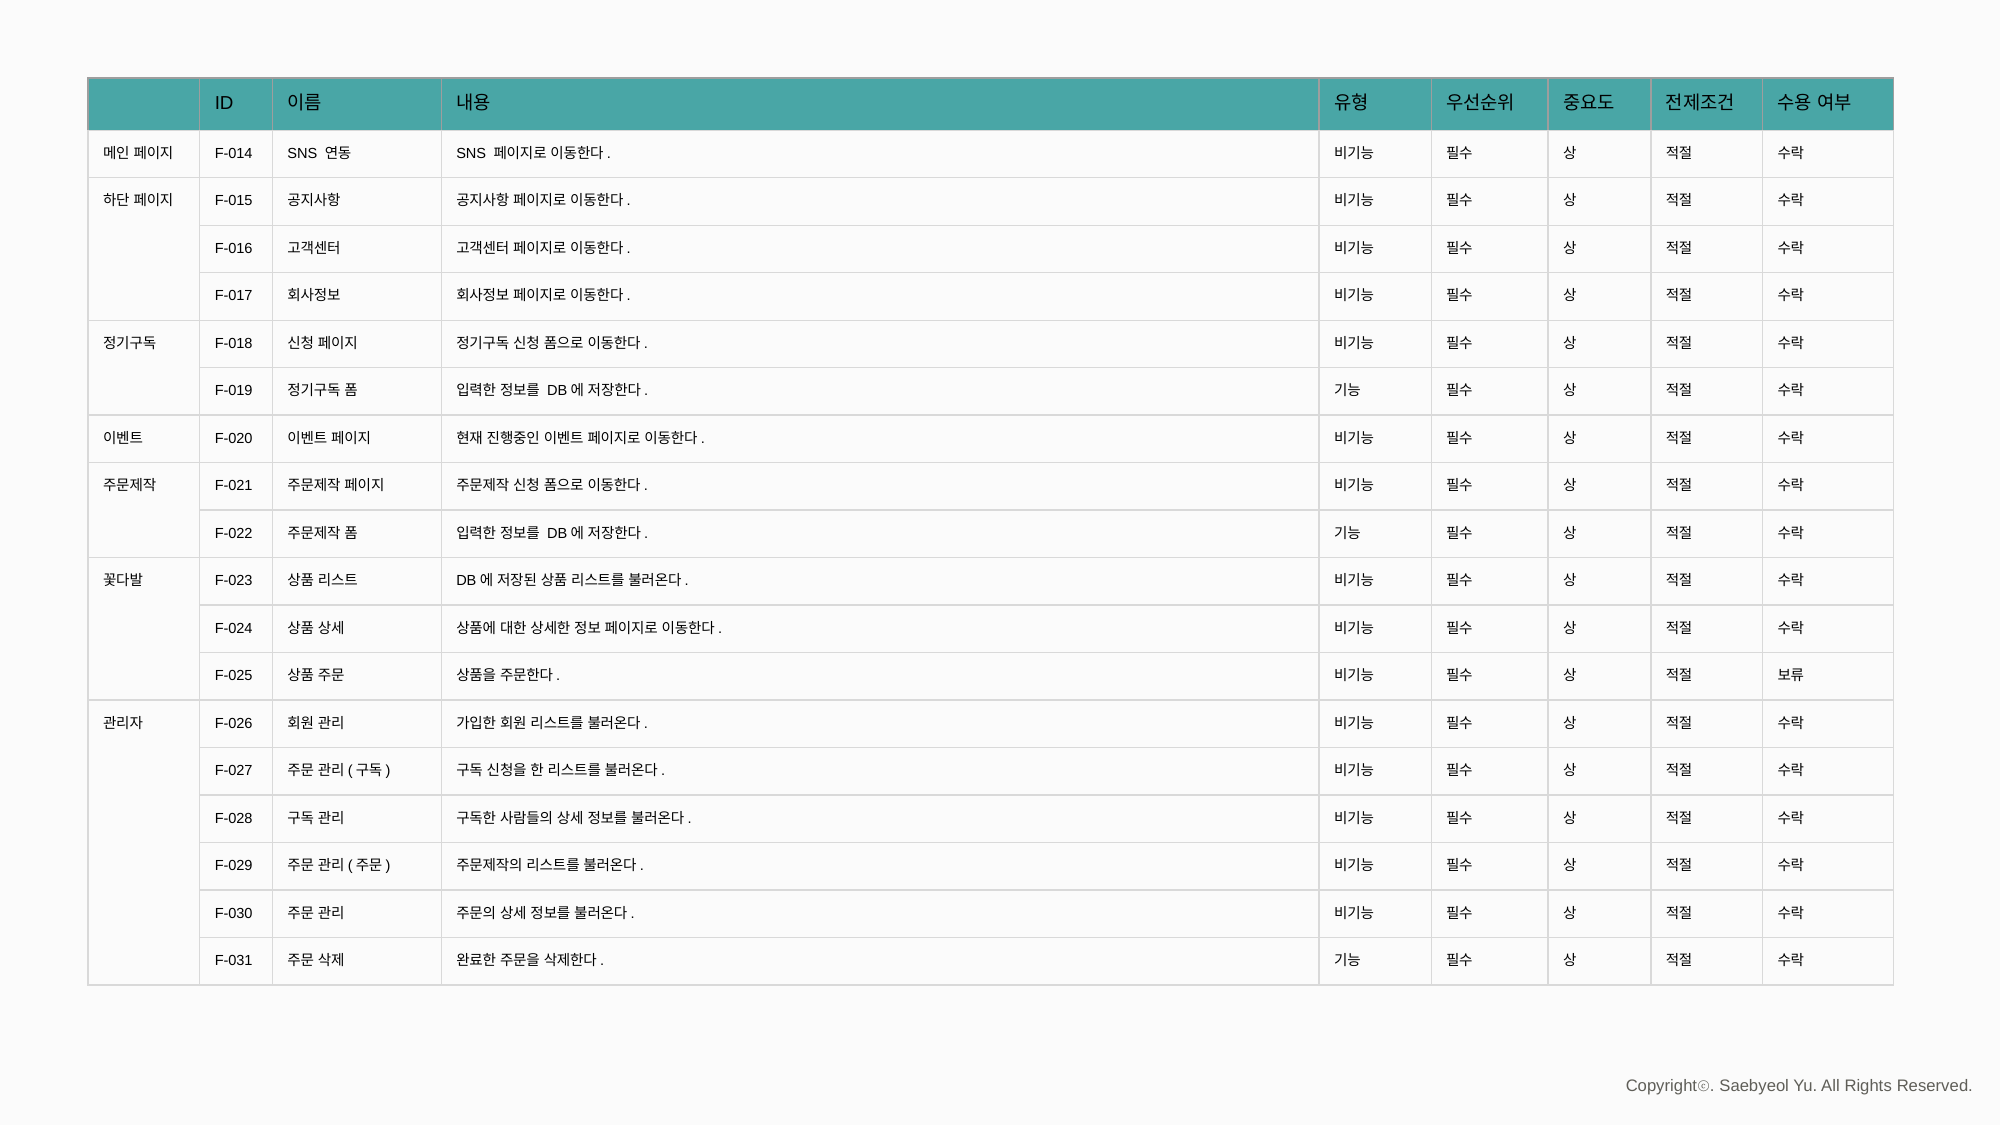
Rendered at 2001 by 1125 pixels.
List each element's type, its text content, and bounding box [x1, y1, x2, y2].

table_cell 보류 [1763, 653, 1893, 699]
table_cell 수락 [1763, 701, 1893, 747]
table_cell 필수 [1432, 463, 1547, 509]
table_cell 수락 [1763, 321, 1893, 367]
table_cell 비기능 [1320, 748, 1431, 794]
table_cell 비기능 [1320, 606, 1431, 652]
table_cell 적절 [1652, 226, 1762, 272]
table_cell 관리자 [89, 701, 199, 984]
table_cell 필수 [1432, 273, 1547, 320]
table_cell 상품에 대한 상세한 정보 페이지로 이동한다. [442, 606, 1318, 652]
table_cell 공지사항 페이지로 이동한다. [442, 178, 1318, 225]
table_cell 상 [1549, 891, 1650, 937]
table_cell F-024 [200, 606, 272, 652]
table_cell 필수 [1432, 701, 1547, 747]
table_cell F-025 [200, 653, 272, 699]
table_cell 입력한 정보를 DB에 저장한다. [442, 511, 1318, 557]
table_cell F-021 [200, 463, 272, 509]
table_cell 수락 [1763, 463, 1893, 509]
table_header 유형 [1320, 79, 1431, 130]
table_cell 비기능 [1320, 891, 1431, 937]
table_cell 꽃다발 [89, 558, 199, 699]
table_cell F-016 [200, 226, 272, 272]
table_cell SNS 연동 [273, 131, 441, 177]
table_cell F-022 [200, 511, 272, 557]
table_cell 비기능 [1320, 843, 1431, 889]
table_cell 비기능 [1320, 701, 1431, 747]
table_cell 기능 [1320, 368, 1431, 414]
table_cell F-017 [200, 273, 272, 320]
table_cell 이벤트 [89, 416, 199, 462]
table_cell 상품 상세 [273, 606, 441, 652]
table_header 우선순위 [1432, 79, 1547, 130]
table_cell 구독 관리 [273, 796, 441, 842]
table_cell 주문제작 신청 폼으로 이동한다. [442, 463, 1318, 509]
table_cell 현재 진행중인 이벤트 페이지로 이동한다. [442, 416, 1318, 462]
table_cell 가입한 회원 리스트를 불러온다. [442, 701, 1318, 747]
table_cell 필수 [1432, 748, 1547, 794]
table_cell 고객센터 페이지로 이동한다. [442, 226, 1318, 272]
table_cell 구독한 사람들의 상세 정보를 불러온다. [442, 796, 1318, 842]
table_cell 필수 [1432, 843, 1547, 889]
table_cell 주문제작 [89, 463, 199, 557]
table_cell 적절 [1652, 416, 1762, 462]
table_cell 고객센터 [273, 226, 441, 272]
table_cell 적절 [1652, 178, 1762, 225]
table_cell 회사정보 [273, 273, 441, 320]
table_cell 하단 페이지 [89, 178, 199, 320]
table_cell 상품 리스트 [273, 558, 441, 604]
table_header 전제조건 [1652, 79, 1762, 130]
table_cell 상 [1549, 226, 1650, 272]
table_cell 상 [1549, 511, 1650, 557]
table_cell 적절 [1652, 796, 1762, 842]
table_cell 적절 [1652, 653, 1762, 699]
table_cell 상품 주문 [273, 653, 441, 699]
table_cell 수락 [1763, 131, 1893, 177]
table_cell 적절 [1652, 606, 1762, 652]
table_cell 비기능 [1320, 416, 1431, 462]
table_cell 수락 [1763, 606, 1893, 652]
table_cell 비기능 [1320, 321, 1431, 367]
table_cell 수락 [1763, 273, 1893, 320]
table_cell 상 [1549, 701, 1650, 747]
table_cell 메인 페이지 [89, 131, 199, 177]
table_header [89, 79, 199, 130]
table_cell F-029 [200, 843, 272, 889]
table_cell 상 [1549, 796, 1650, 842]
table_cell 상 [1549, 843, 1650, 889]
table_cell 비기능 [1320, 226, 1431, 272]
table_cell 적절 [1652, 511, 1762, 557]
table_cell F-023 [200, 558, 272, 604]
table_cell 기능 [1320, 938, 1431, 984]
table_cell F-031 [200, 938, 272, 984]
table_cell 비기능 [1320, 131, 1431, 177]
table_cell 상 [1549, 416, 1650, 462]
table_cell 필수 [1432, 891, 1547, 937]
table_cell 상 [1549, 748, 1650, 794]
table_cell 적절 [1652, 321, 1762, 367]
table_cell 상 [1549, 273, 1650, 320]
table_header 이름 [273, 79, 441, 130]
table_header 내용 [442, 79, 1318, 130]
table_cell 상 [1549, 463, 1650, 509]
table_cell F-028 [200, 796, 272, 842]
table_cell 기능 [1320, 511, 1431, 557]
table_cell 상 [1549, 321, 1650, 367]
table_cell 비기능 [1320, 178, 1431, 225]
table_cell 완료한 주문을 삭제한다. [442, 938, 1318, 984]
table_cell 주문제작 폼 [273, 511, 441, 557]
table_cell 상 [1549, 606, 1650, 652]
table_cell 정기구독 신청 폼으로 이동한다. [442, 321, 1318, 367]
table_cell 적절 [1652, 463, 1762, 509]
table_cell 필수 [1432, 558, 1547, 604]
table_cell 상 [1549, 938, 1650, 984]
table_cell 회사정보 페이지로 이동한다. [442, 273, 1318, 320]
table_cell F-027 [200, 748, 272, 794]
table_cell 상 [1549, 653, 1650, 699]
table_cell 적절 [1652, 131, 1762, 177]
table_cell 필수 [1432, 416, 1547, 462]
table_cell 공지사항 [273, 178, 441, 225]
table_cell 비기능 [1320, 653, 1431, 699]
table_cell 필수 [1432, 796, 1547, 842]
table_cell 적절 [1652, 701, 1762, 747]
table_cell 신청 페이지 [273, 321, 441, 367]
table_cell 필수 [1432, 368, 1547, 414]
table_cell F-026 [200, 701, 272, 747]
table_cell 상 [1549, 178, 1650, 225]
table_cell 주문 관리 [273, 891, 441, 937]
table_cell 회원 관리 [273, 701, 441, 747]
table_cell 비기능 [1320, 273, 1431, 320]
table_cell 이벤트 페이지 [273, 416, 441, 462]
table_header 수용 여부 [1763, 79, 1893, 130]
table_cell 수락 [1763, 748, 1893, 794]
table_cell 수락 [1763, 368, 1893, 414]
table_cell 필수 [1432, 606, 1547, 652]
table_cell 필수 [1432, 938, 1547, 984]
table_cell 정기구독 폼 [273, 368, 441, 414]
table_cell 적절 [1652, 558, 1762, 604]
table_cell 비기능 [1320, 796, 1431, 842]
table_cell 적절 [1652, 891, 1762, 937]
table_cell 필수 [1432, 653, 1547, 699]
table_cell 상 [1549, 368, 1650, 414]
table_cell 비기능 [1320, 463, 1431, 509]
table_cell 필수 [1432, 226, 1547, 272]
table_cell 상 [1549, 558, 1650, 604]
table_cell 적절 [1652, 368, 1762, 414]
table_cell 적절 [1652, 273, 1762, 320]
table_cell DB에 저장된 상품 리스트를 불러온다. [442, 558, 1318, 604]
table_header 중요도 [1549, 79, 1650, 130]
table_cell 수락 [1763, 226, 1893, 272]
table_cell 필수 [1432, 511, 1547, 557]
table_cell 상품을 주문한다. [442, 653, 1318, 699]
table_cell 수락 [1763, 938, 1893, 984]
table_cell F-015 [200, 178, 272, 225]
table_cell 수락 [1763, 891, 1893, 937]
table_cell 주문제작 페이지 [273, 463, 441, 509]
table_cell 주문 관리(구독) [273, 748, 441, 794]
table_header ID [200, 79, 272, 130]
table_cell F-020 [200, 416, 272, 462]
table_cell 상 [1549, 131, 1650, 177]
table_cell 적절 [1652, 748, 1762, 794]
table_cell SNS 페이지로 이동한다. [442, 131, 1318, 177]
table_cell 주문 삭제 [273, 938, 441, 984]
table_cell 적절 [1652, 938, 1762, 984]
table_cell 수락 [1763, 843, 1893, 889]
table_cell 필수 [1432, 178, 1547, 225]
table_cell 주문 관리(주문) [273, 843, 441, 889]
table_cell 수락 [1763, 511, 1893, 557]
table_cell 구독 신청을 한 리스트를 불러온다. [442, 748, 1318, 794]
table_cell 주문제작의 리스트를 불러온다. [442, 843, 1318, 889]
table_cell 수락 [1763, 416, 1893, 462]
table_cell 정기구독 [89, 321, 199, 414]
table_cell 비기능 [1320, 558, 1431, 604]
table_cell 주문의 상세 정보를 불러온다. [442, 891, 1318, 937]
table_cell 수락 [1763, 178, 1893, 225]
table_cell 적절 [1652, 843, 1762, 889]
table_cell F-014 [200, 131, 272, 177]
table_cell 필수 [1432, 131, 1547, 177]
table_cell 수락 [1763, 558, 1893, 604]
table_cell 필수 [1432, 321, 1547, 367]
table_cell F-018 [200, 321, 272, 367]
table_cell 수락 [1763, 796, 1893, 842]
table_cell F-030 [200, 891, 272, 937]
table_cell F-019 [200, 368, 272, 414]
table_cell 입력한 정보를 DB에 저장한다. [442, 368, 1318, 414]
